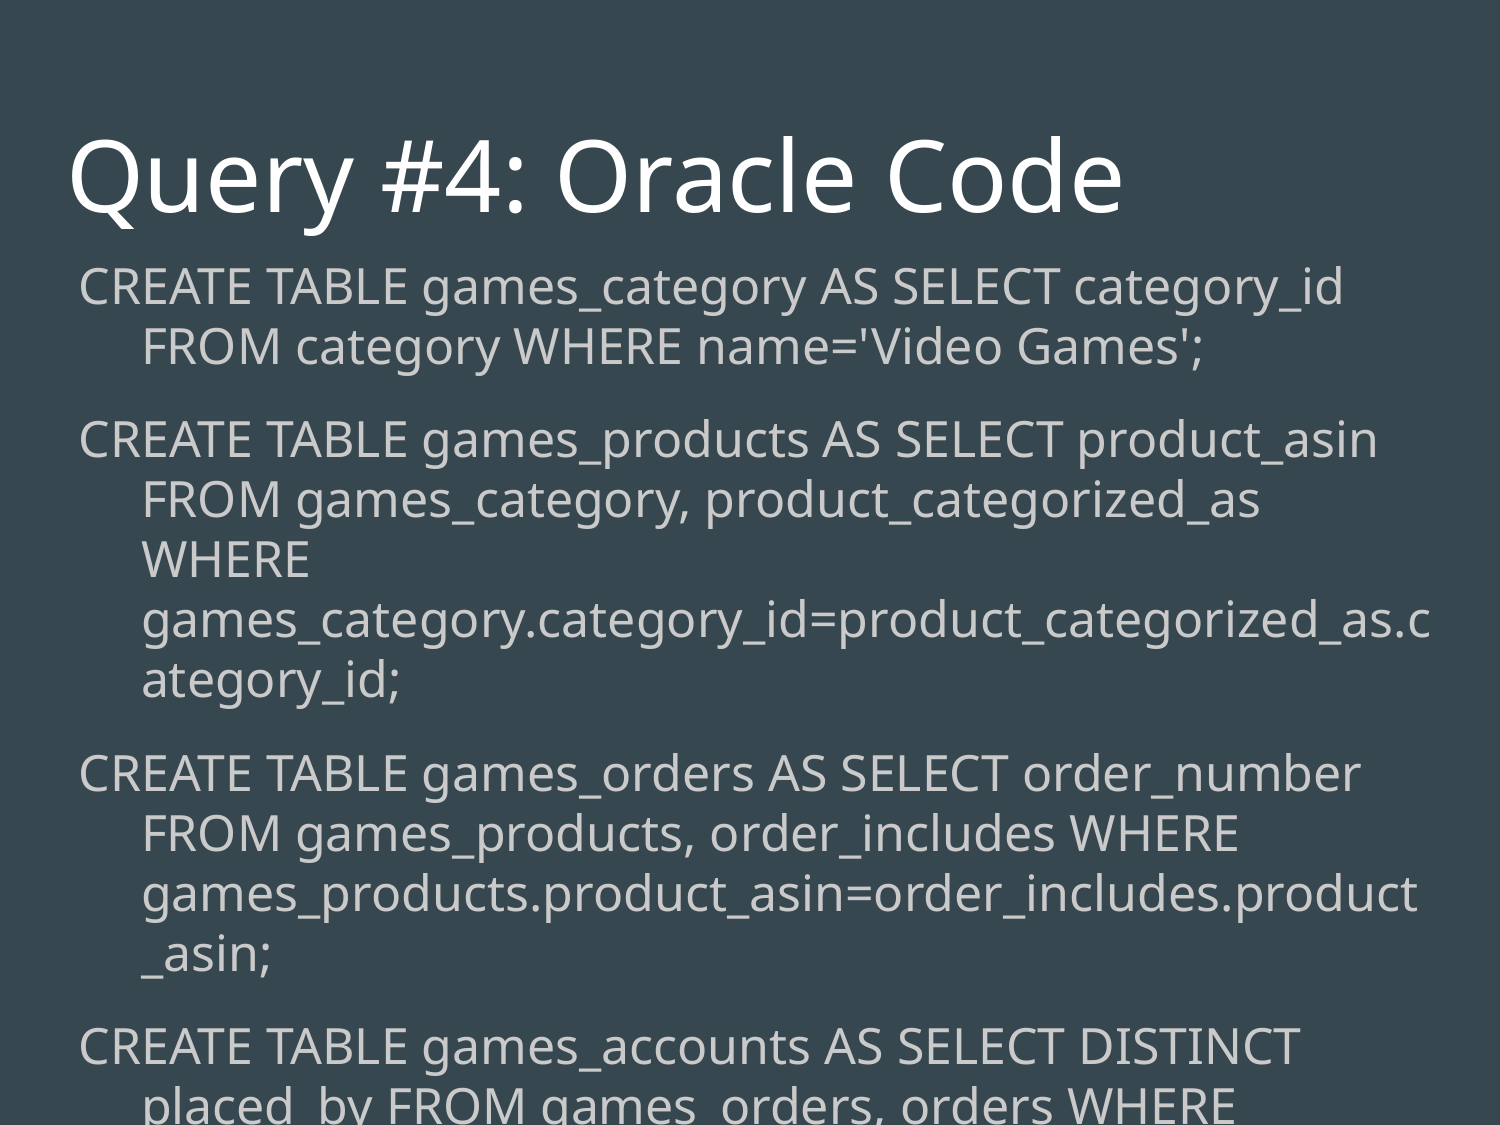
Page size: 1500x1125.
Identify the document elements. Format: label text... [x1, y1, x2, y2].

title Query #4: Oracle Code [51, 97, 1449, 223]
list CREATE TABLE games_category AS SELECT category_id FROM category WHERE name='Video Games'; CREATE TABLE games_products AS SELECT product_asin FROM games_category, product_categorized_as WHERE games_category.category_id=product_categorized_as.category_id; CREATE TABLE games_orders AS SELECT order_number FROM games_products, order_includes WHERE games_products.product_asin=order_includes.product_asin; CREATE TABLE games_accounts AS SELECT DISTINCT placed_by FROM games_orders, orders WHERE games_orders.order_number=orders.order_number; SELECT name, email FROM games_accounts, account WHERE games_accounts.placed_by=account.email; [51, 239, 1449, 1113]
